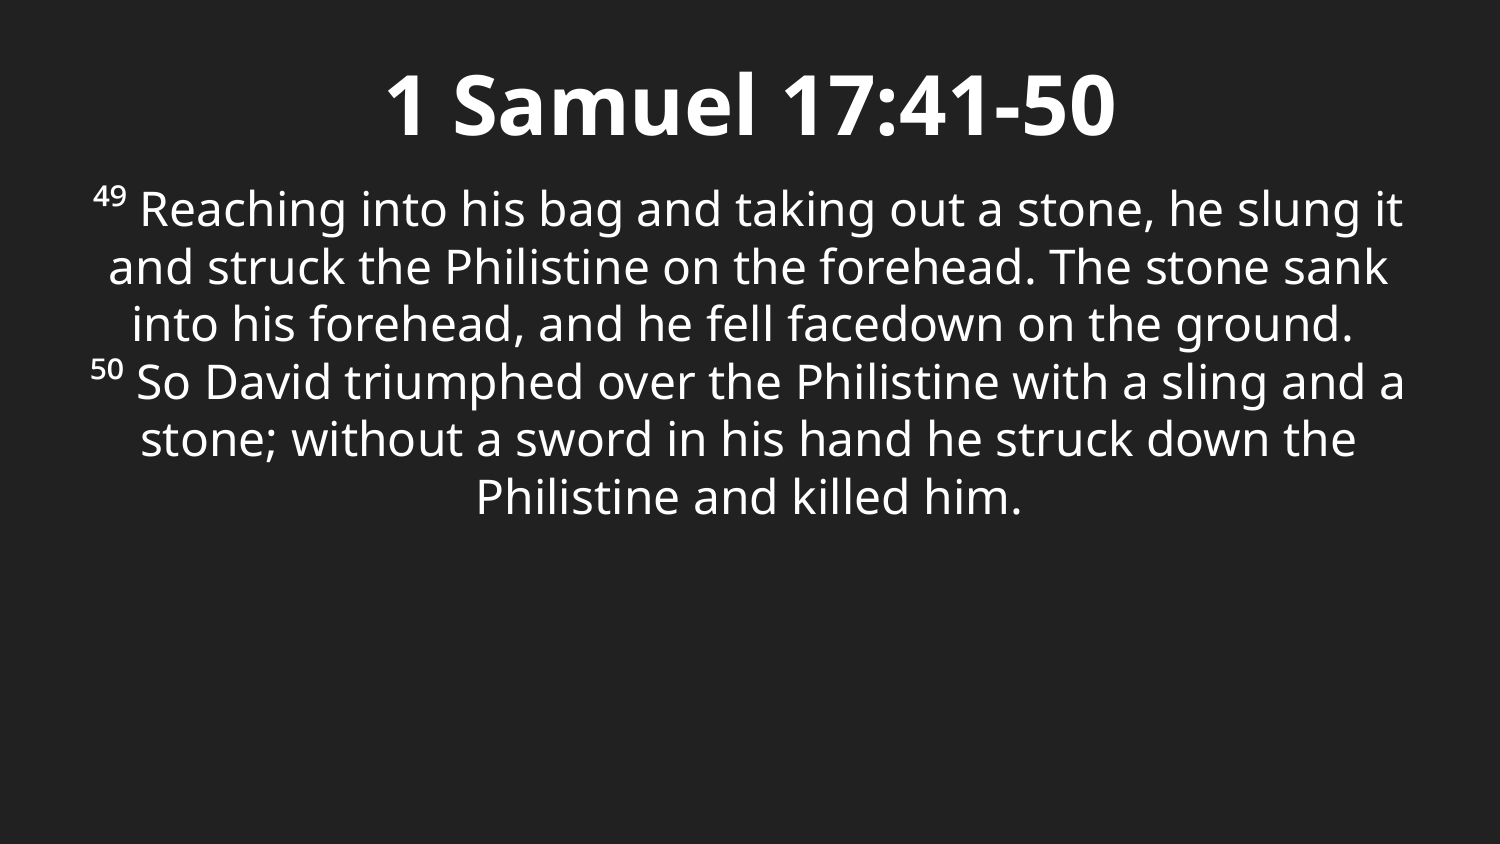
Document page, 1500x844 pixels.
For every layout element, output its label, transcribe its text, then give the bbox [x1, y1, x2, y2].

text_box ⁴⁹ Reaching into his bag and taking out a stone, he slung it and struck the Philistine on the forehead. The stone sank into his forehead, and he fell facedown on the ground. ⁵⁰ So David triumphed over the Philistine with a sling and a stone; without a sword in his hand he struck down the Philistine and killed him. [74, 171, 1425, 531]
text_box 1 Samuel 17:41-50 [74, 45, 1425, 160]
